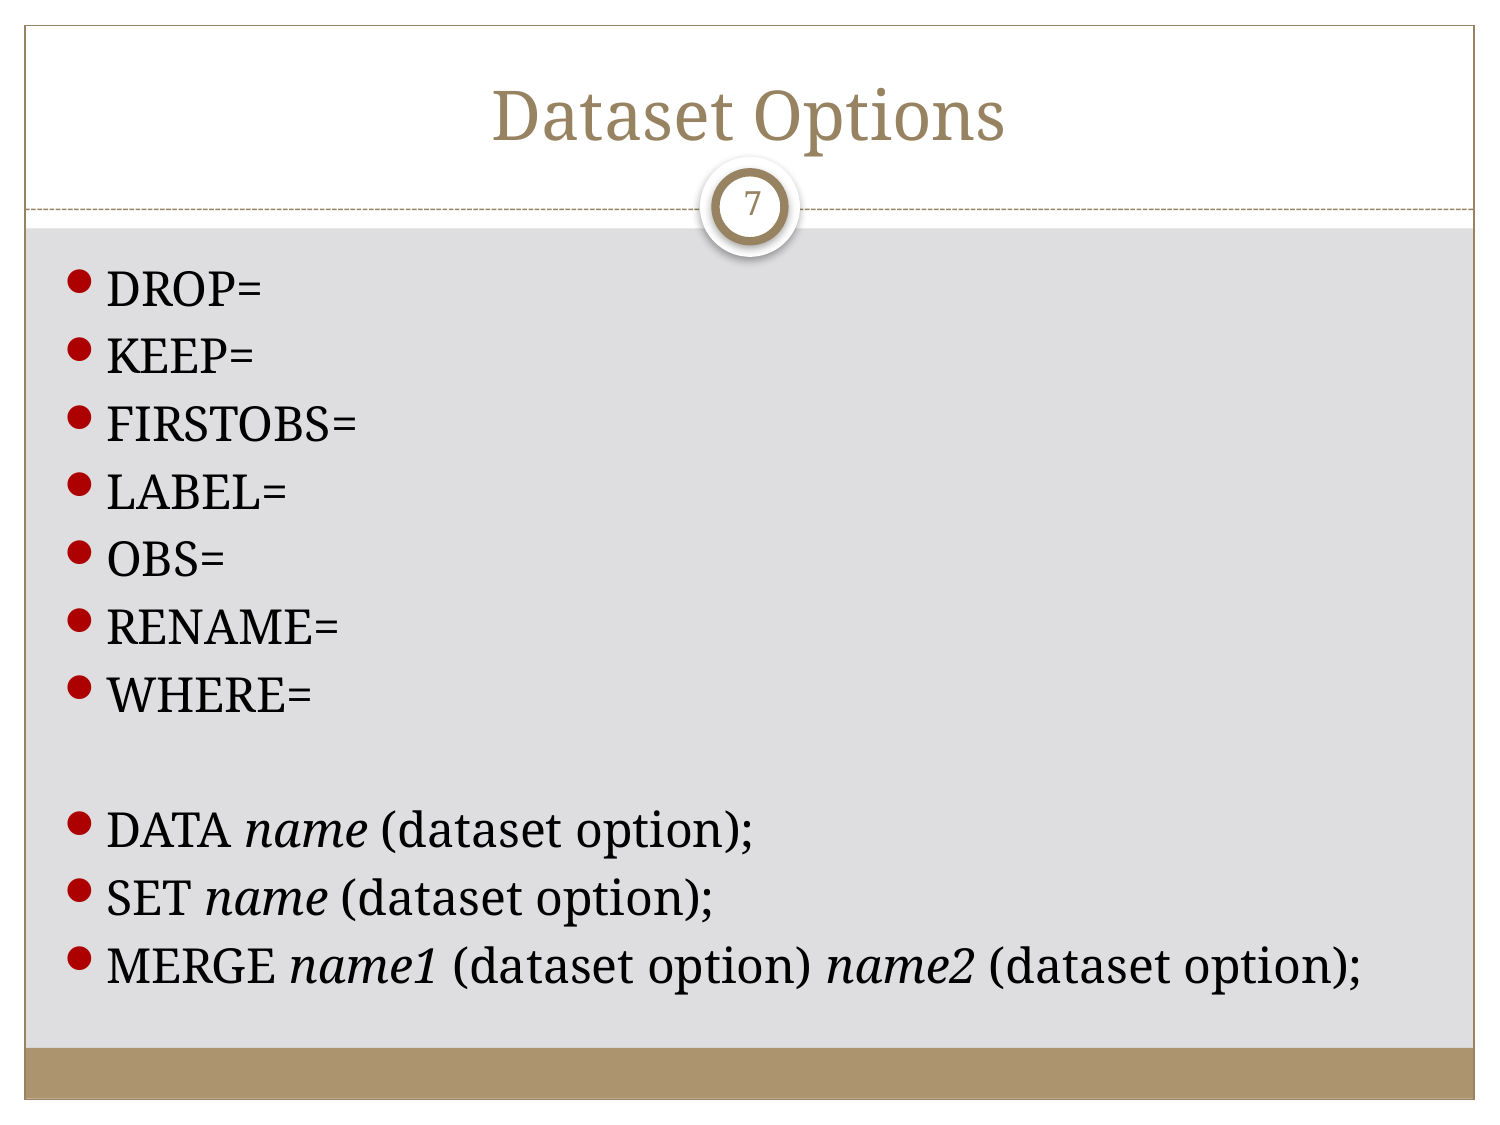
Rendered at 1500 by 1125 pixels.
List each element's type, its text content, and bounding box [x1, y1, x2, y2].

title Dataset Options [49, 37, 1450, 162]
list DROP= KEEP= FIRSTOBS= LABEL= OBS= RENAME= WHERE= DATA name (dataset option); SET name (dataset option); MERGE name1 (dataset option) name2 (dataset option); [49, 250, 1445, 1001]
slide_number 7 [715, 168, 791, 241]
